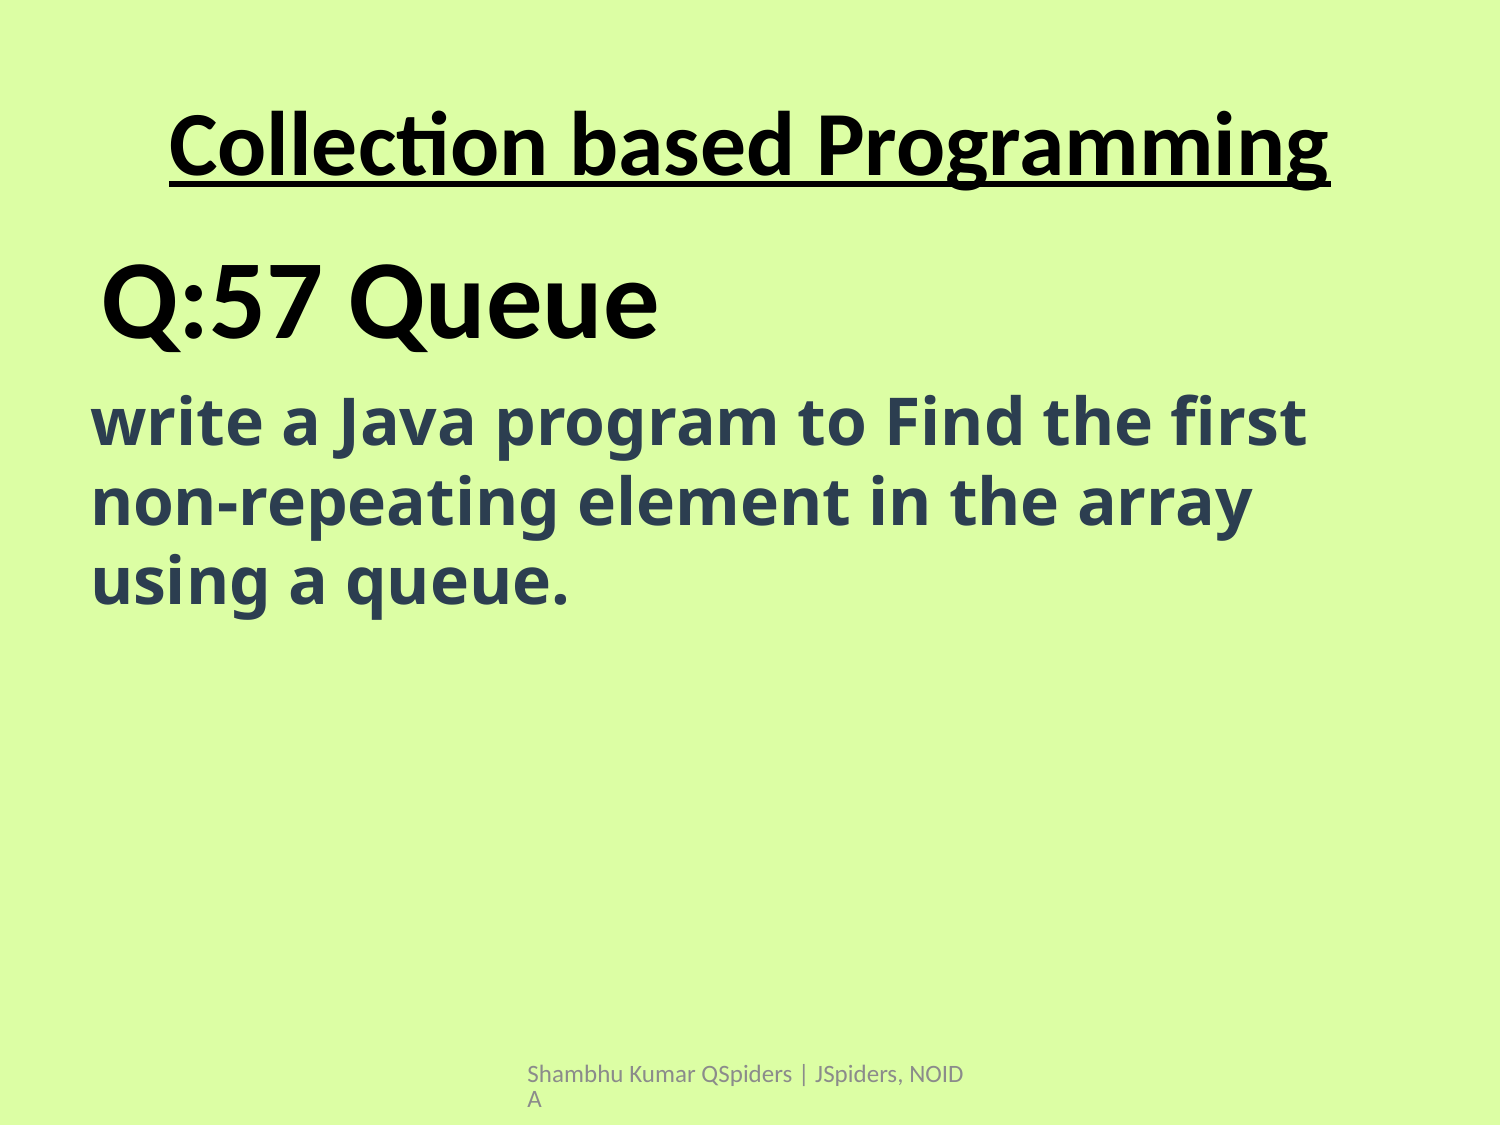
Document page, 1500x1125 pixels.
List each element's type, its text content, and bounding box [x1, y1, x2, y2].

list write a Java program to Find the first non-repeating element in the array using a queue. [75, 187, 1425, 625]
title Collection based Programming [75, 45, 1425, 187]
footer Shambhu Kumar QSpiders | JSpiders, NOIDA [512, 1042, 988, 1103]
slide_number Q:57 Queue [50, 200, 675, 388]
